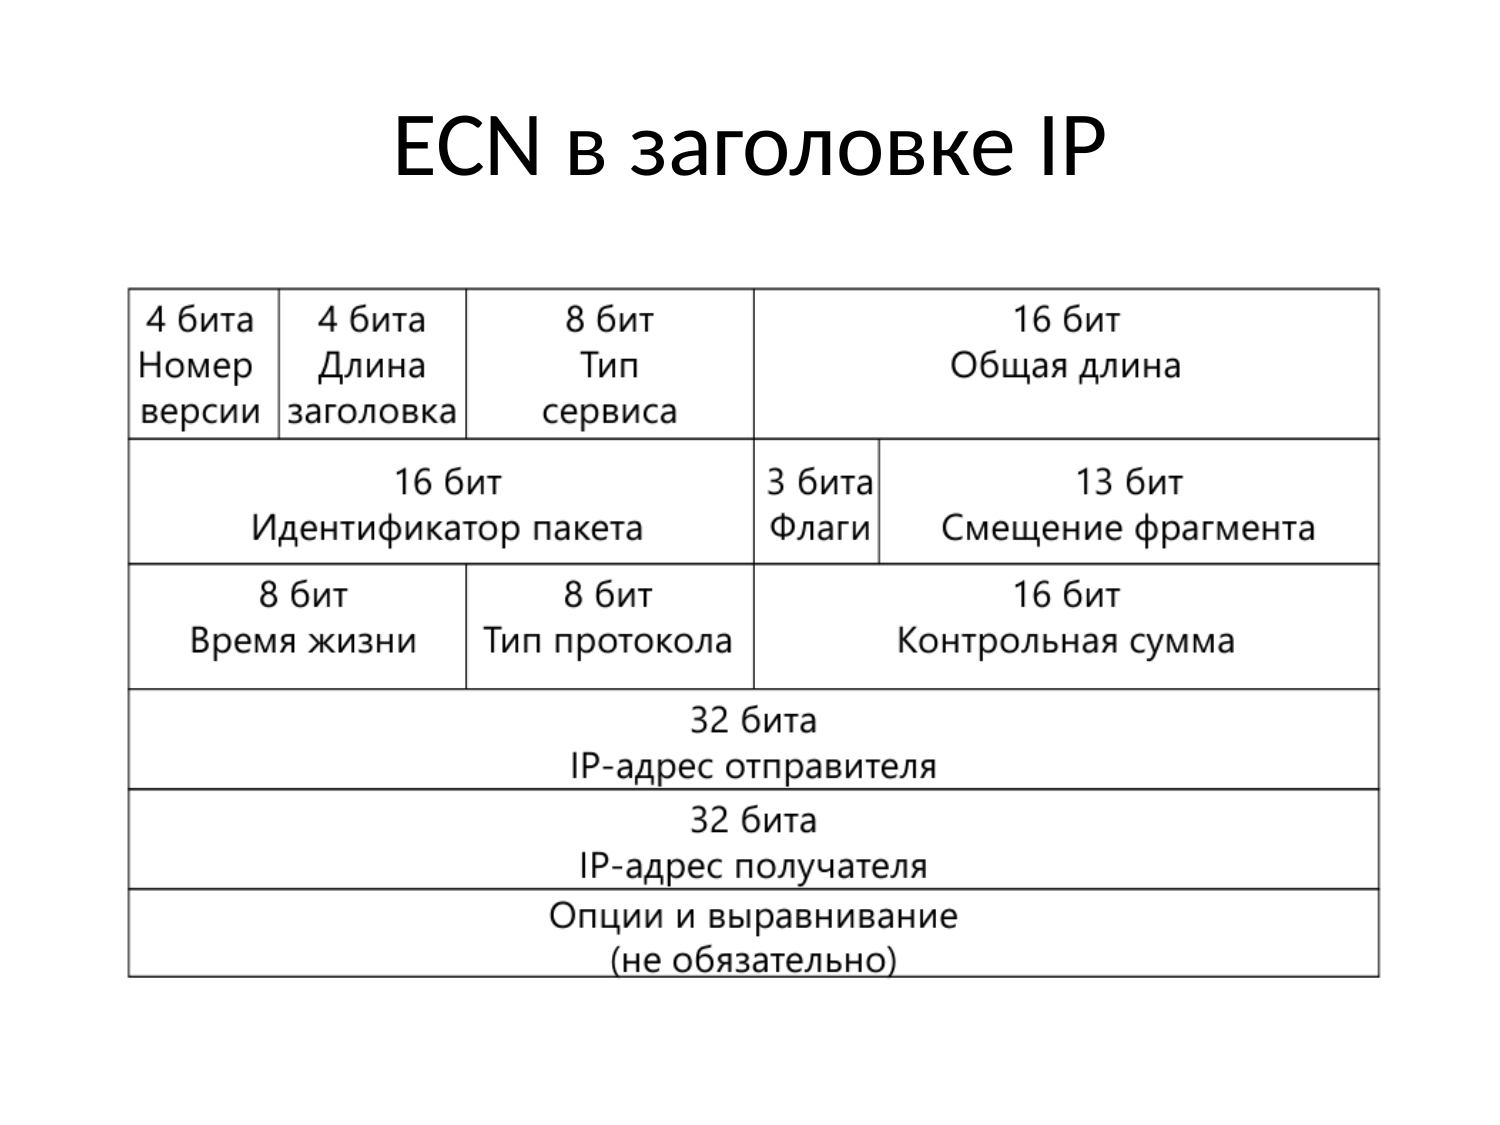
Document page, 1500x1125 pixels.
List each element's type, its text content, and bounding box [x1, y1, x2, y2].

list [84, 262, 1415, 1006]
title ECN в заголовке IP [75, 45, 1425, 233]
